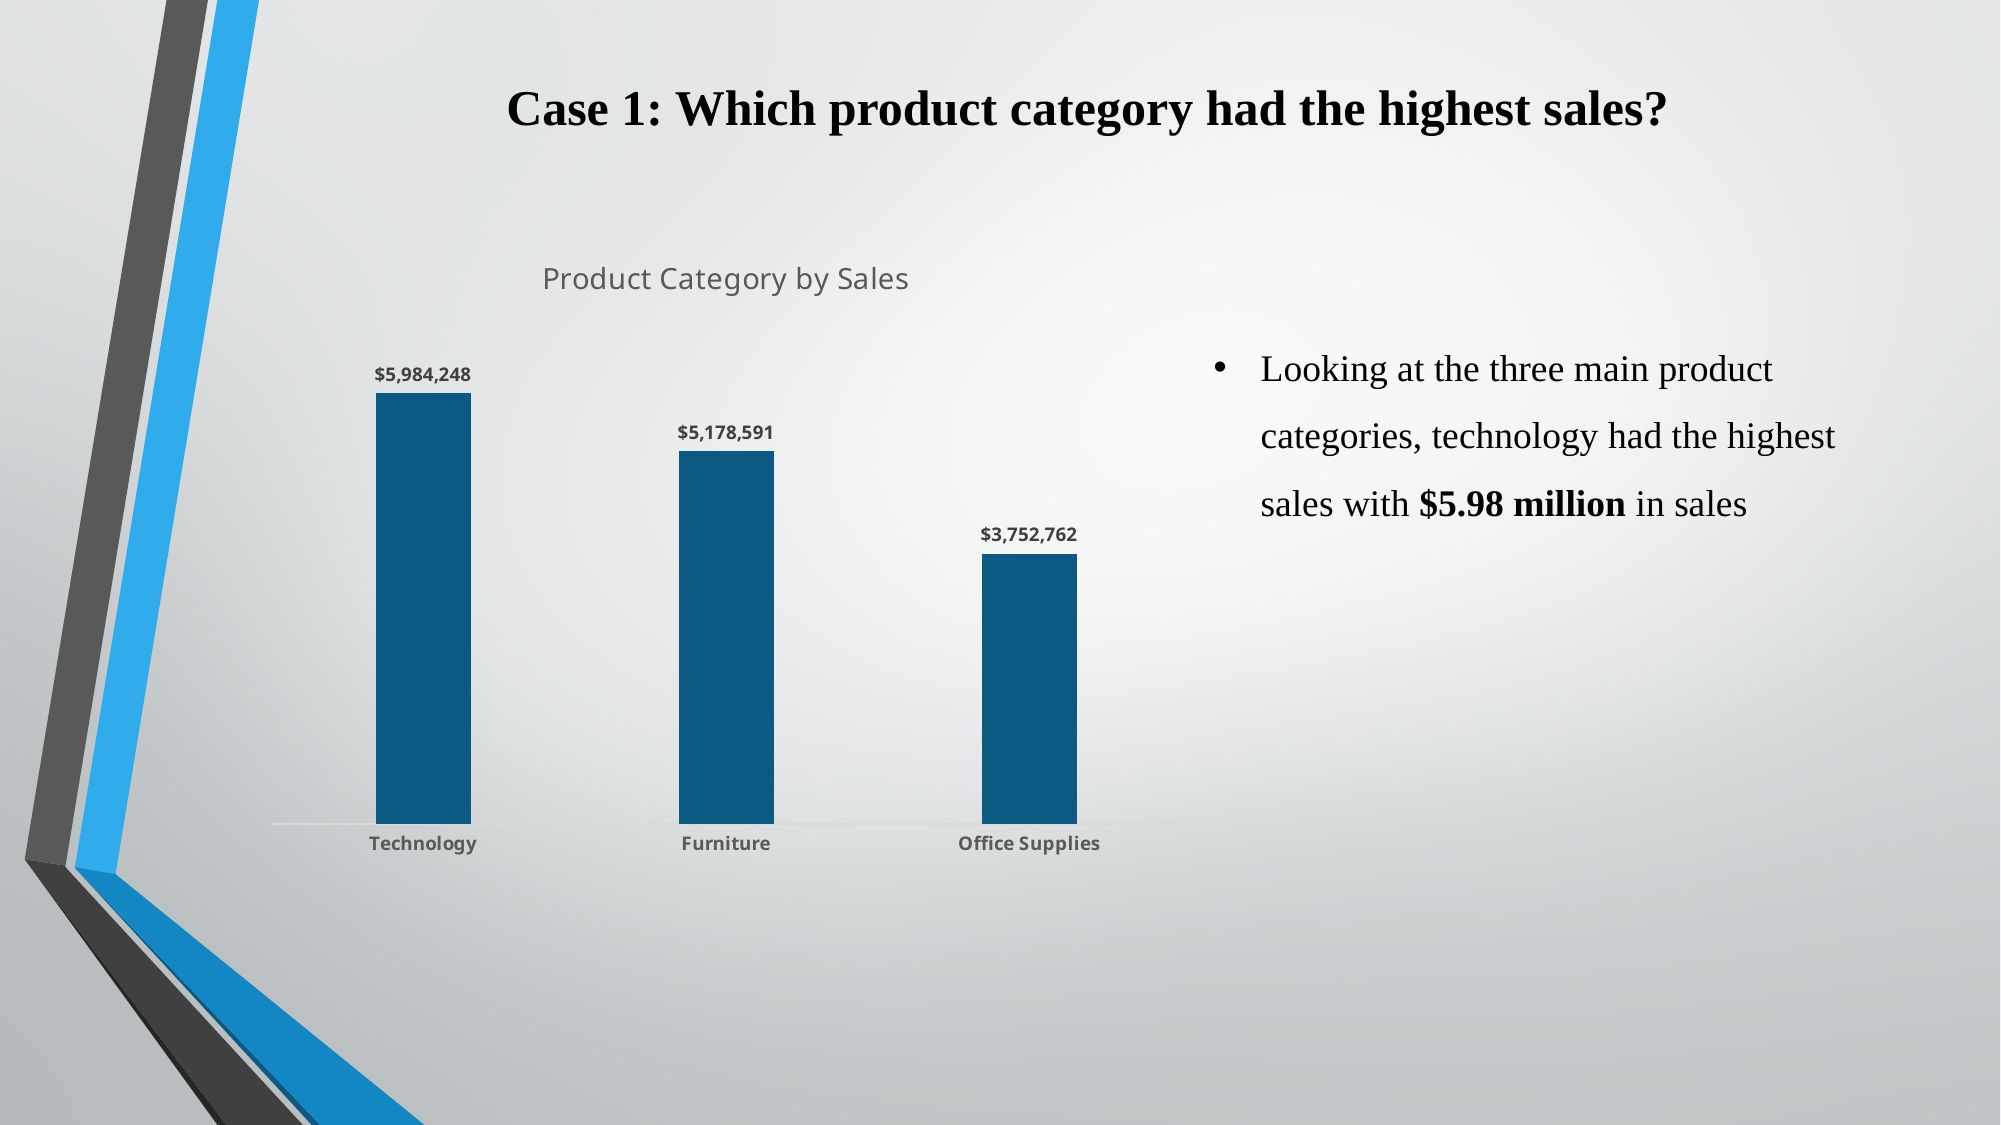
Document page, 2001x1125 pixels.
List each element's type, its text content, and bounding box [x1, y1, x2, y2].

text_box Looking at the three main product categories, technology had the highest sales with $5.98 million in sales [1200, 313, 1903, 532]
chart [252, 228, 1200, 870]
text_box Case 1: Which product category had the highest sales? [298, 67, 1877, 143]
